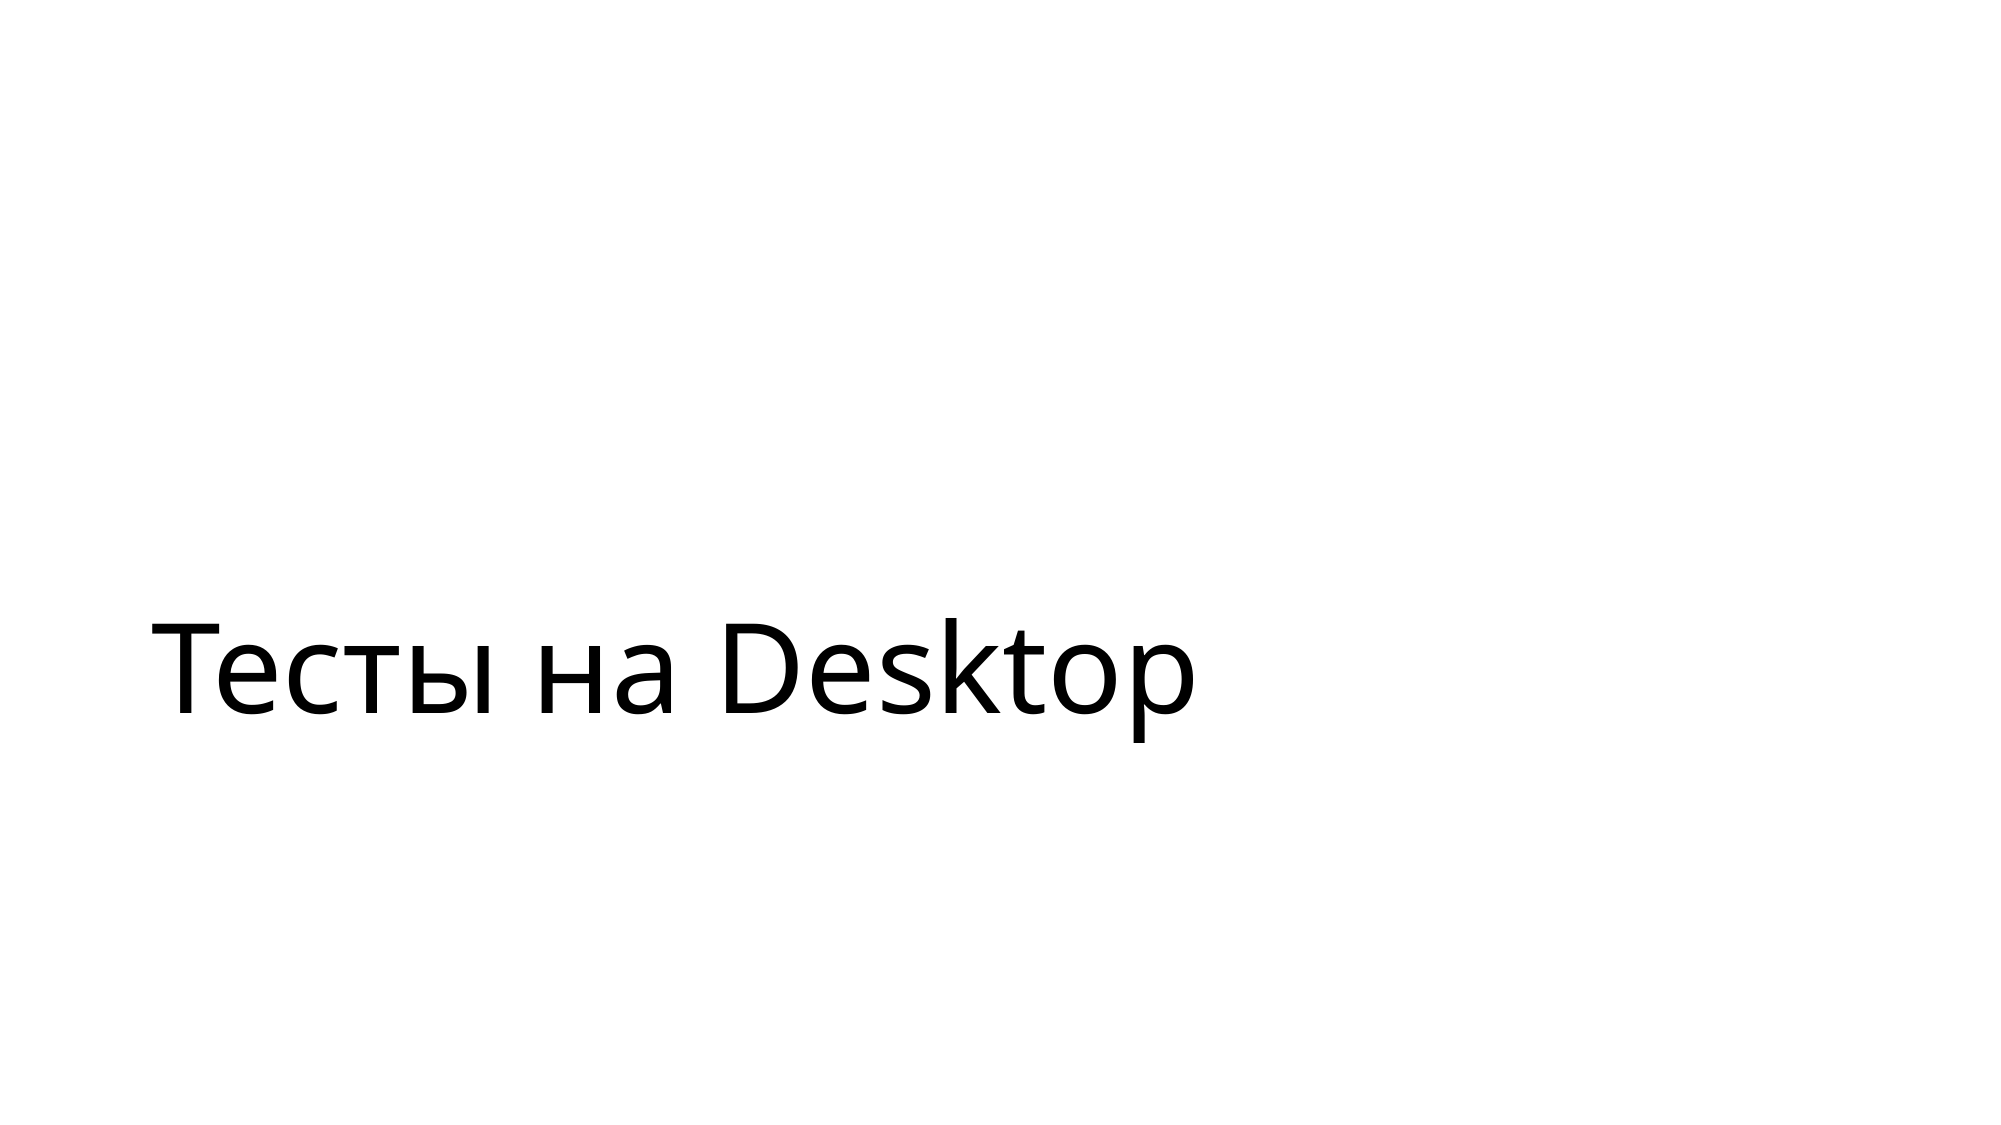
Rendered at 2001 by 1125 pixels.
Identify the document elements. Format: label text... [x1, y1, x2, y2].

title Тесты на Desktop [136, 280, 1862, 749]
